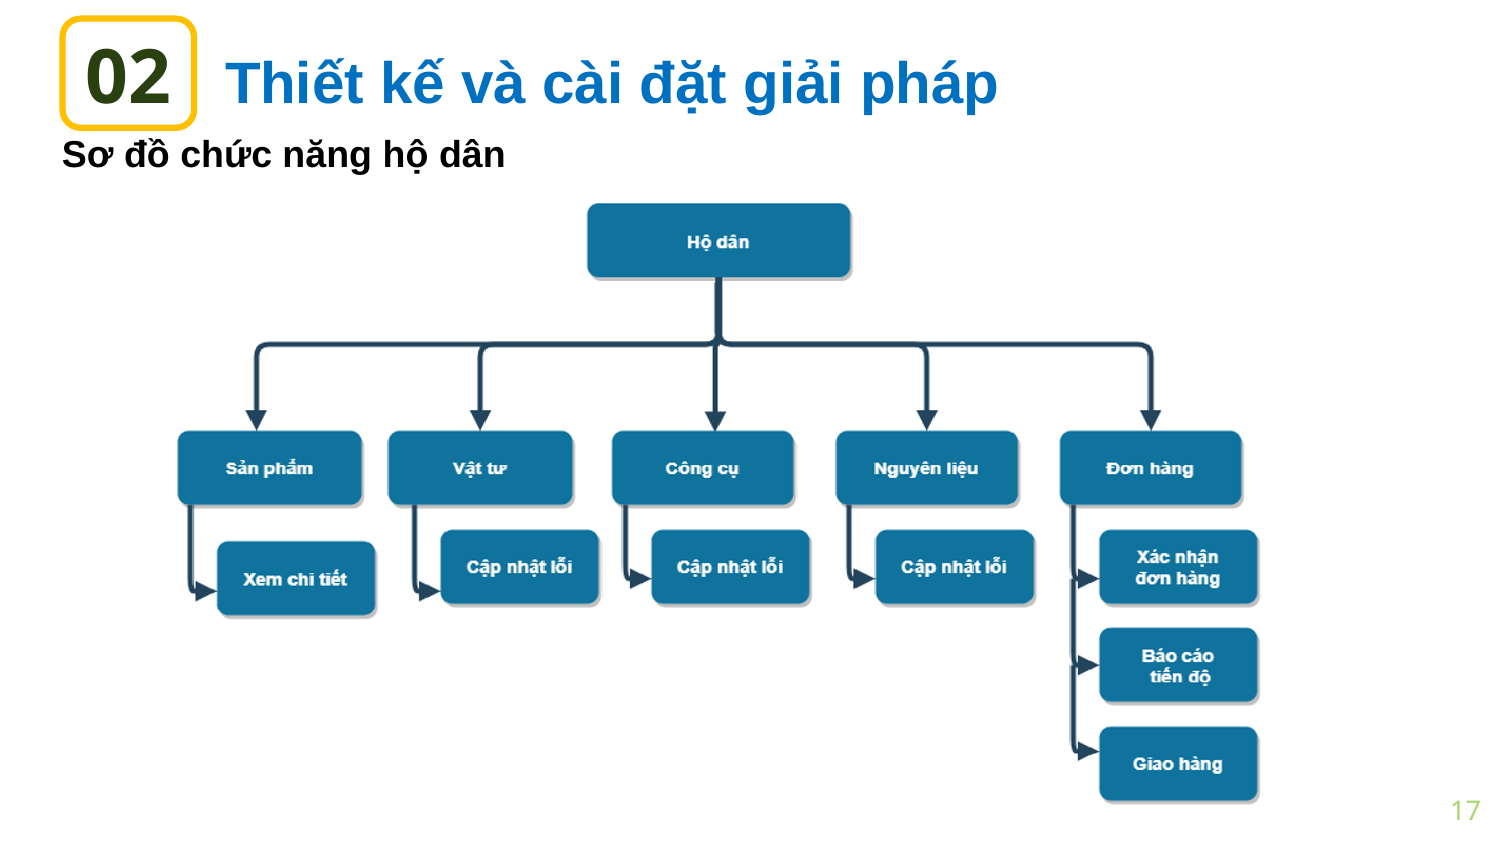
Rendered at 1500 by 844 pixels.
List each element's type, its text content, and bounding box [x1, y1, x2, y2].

text_box 02 [60, 16, 197, 122]
slide_number 17 [1391, 779, 1482, 844]
title Thiết kế và cài đặt giải pháp [196, 35, 1311, 116]
picture [115, 178, 1305, 826]
text_box Sơ đồ chức năng hộ dân [47, 122, 710, 183]
